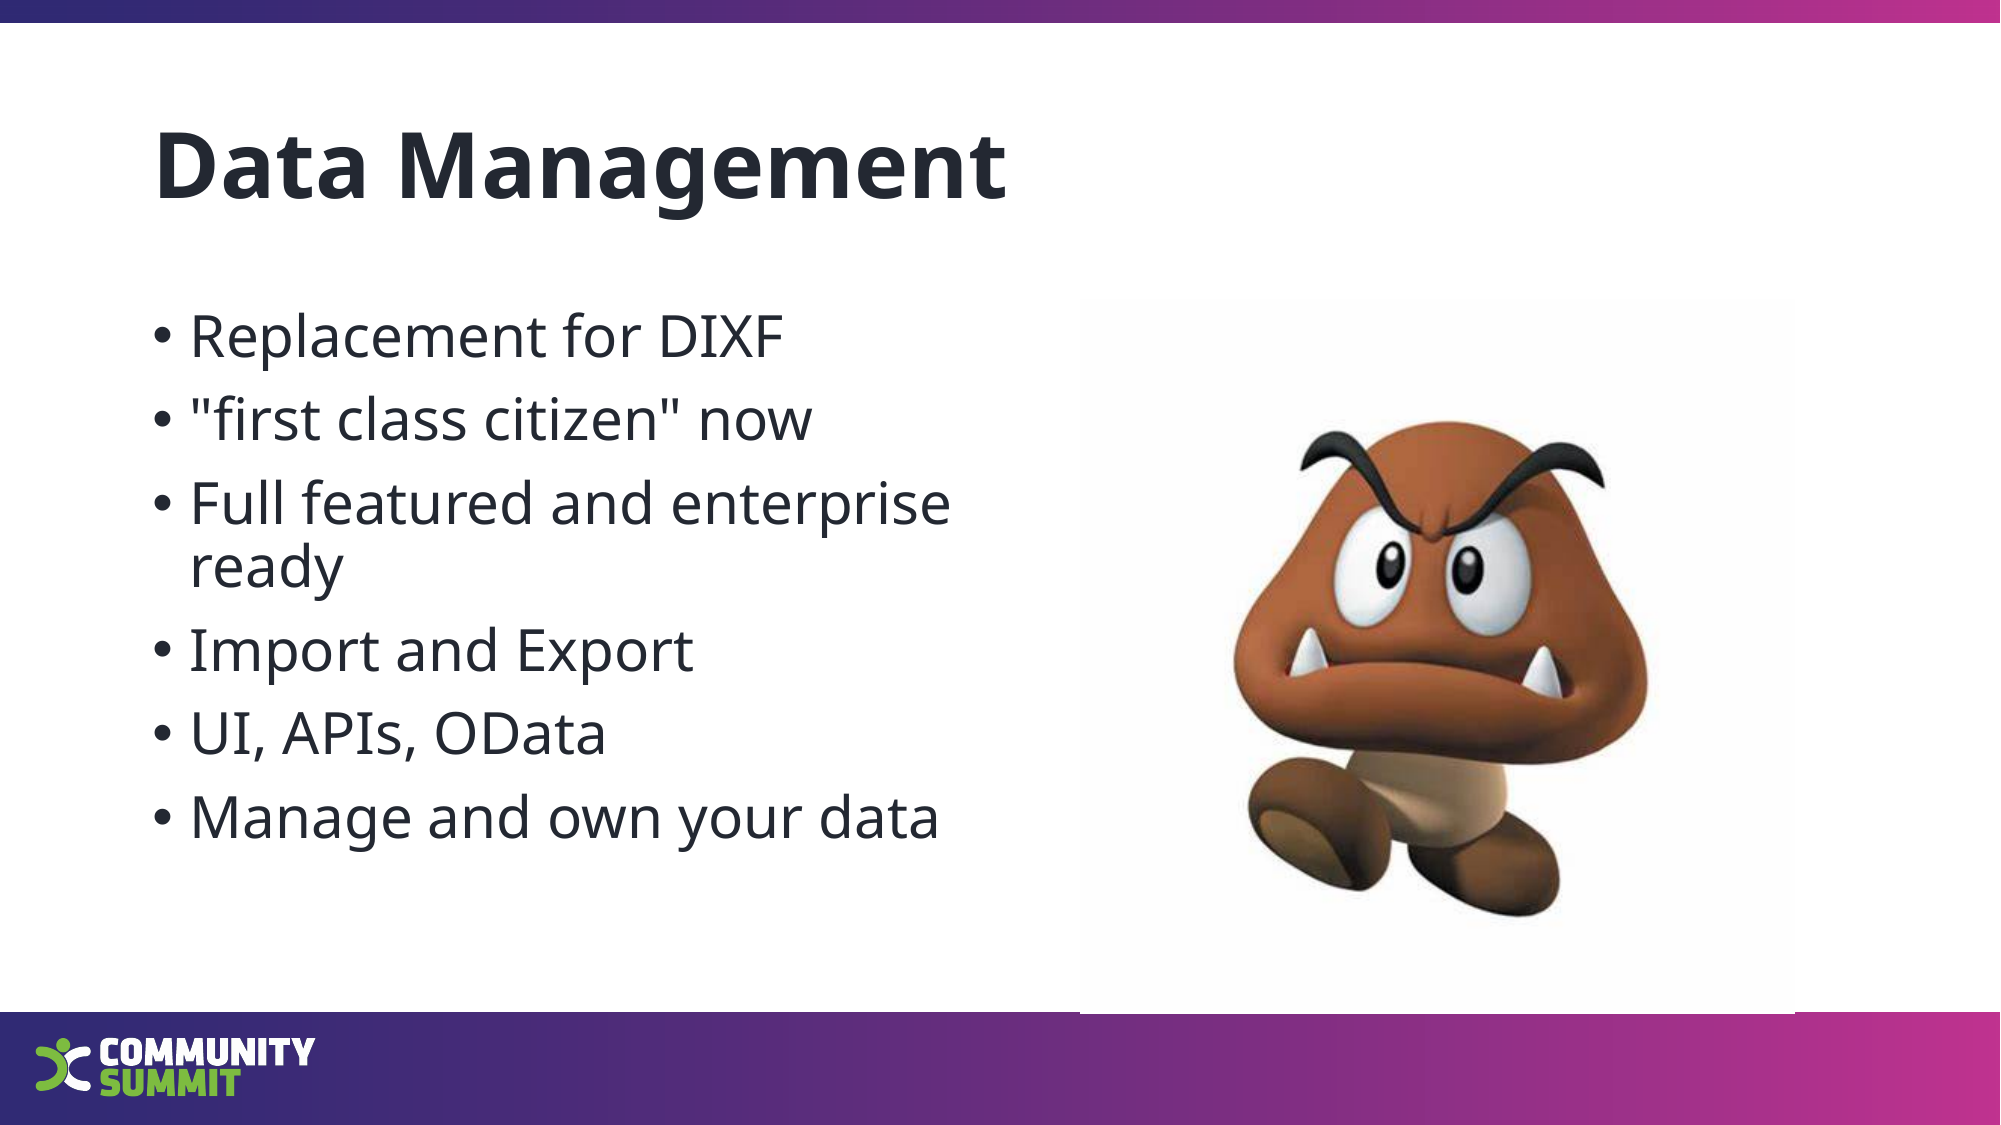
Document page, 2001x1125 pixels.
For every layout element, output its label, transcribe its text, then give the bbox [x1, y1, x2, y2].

picture [0, 1012, 2000, 1125]
picture [0, 0, 2000, 23]
list Replacement for DIXF "first class citizen" now Full featured and enterprise ready Import and Export UI, APIs, OData Manage and own your data [137, 299, 988, 1014]
title Data Management [137, 59, 1863, 278]
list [1080, 299, 1795, 1014]
